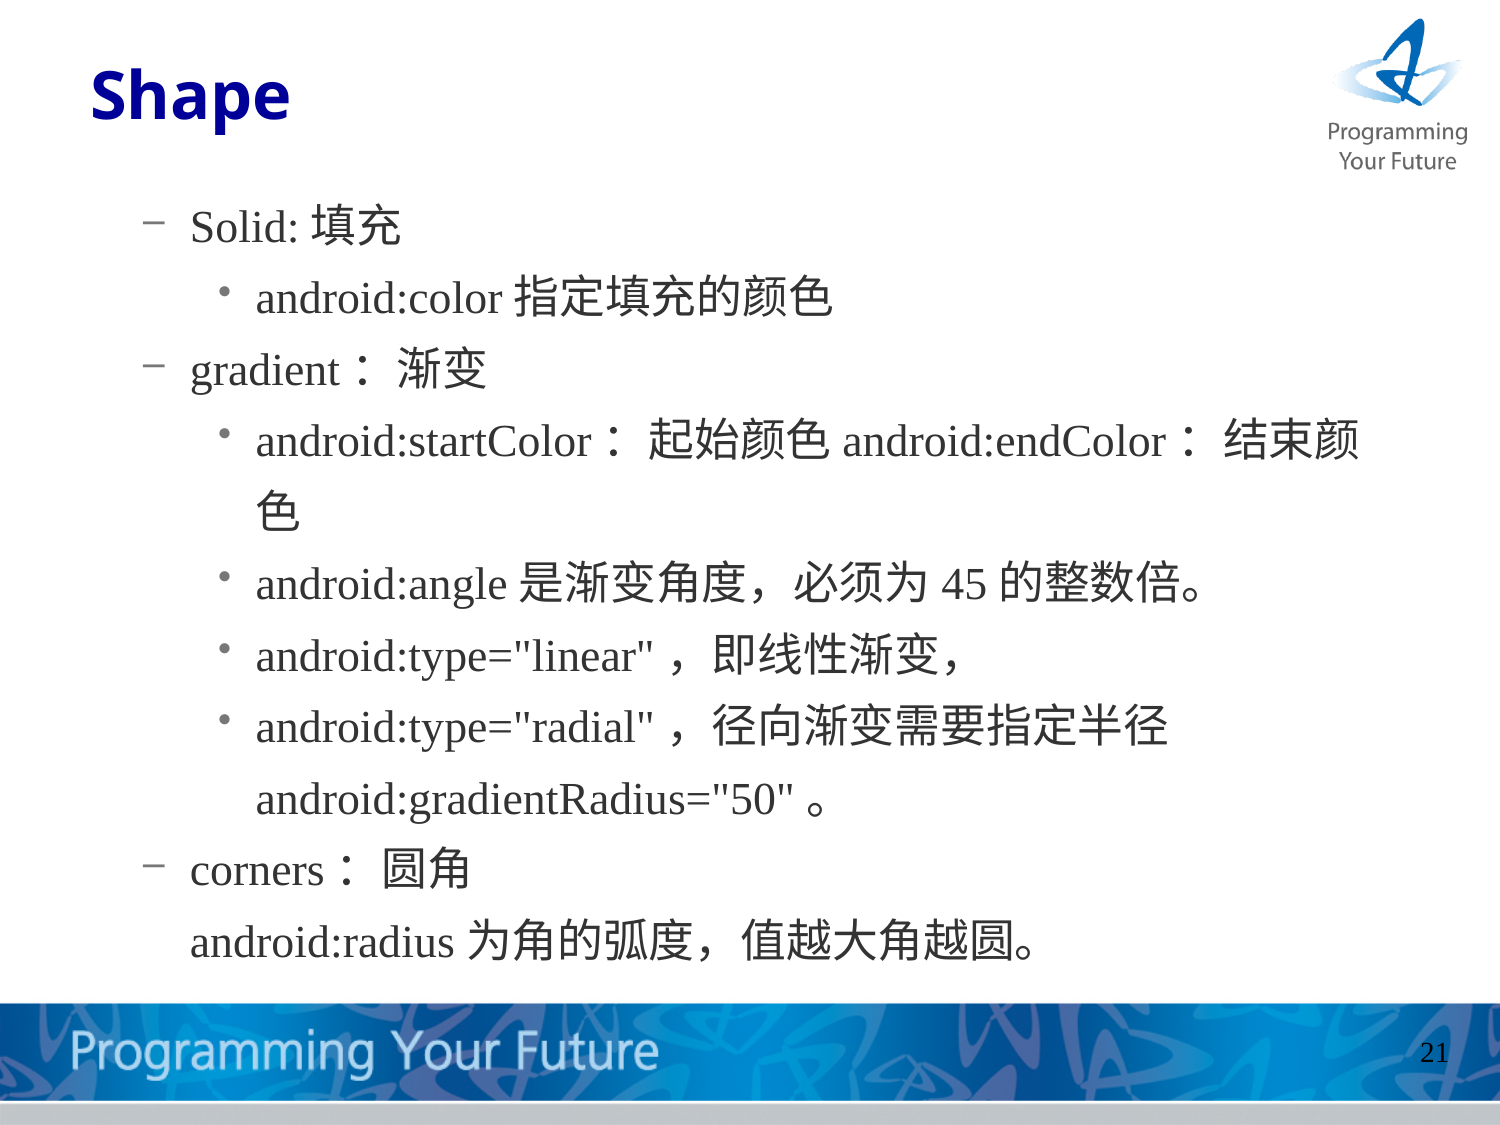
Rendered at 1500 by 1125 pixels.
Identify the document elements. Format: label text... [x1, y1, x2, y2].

title Shape [74, 44, 1271, 162]
list Solid:填充 android:color指定填充的颜色 gradient：渐变 android:startColor：起始颜色android:endColor：结束颜色 android:angle是渐变角度，必须为45的整数倍。 android:type="linear"，即线性渐变， android:type="radial"，径向渐变需要指定半径android:gradientRadius="50"。 corners：圆角 android:radius为角的弧度，值越大角越圆。 [52, 172, 1412, 988]
picture [1297, 0, 1500, 213]
picture [0, 997, 1500, 1125]
